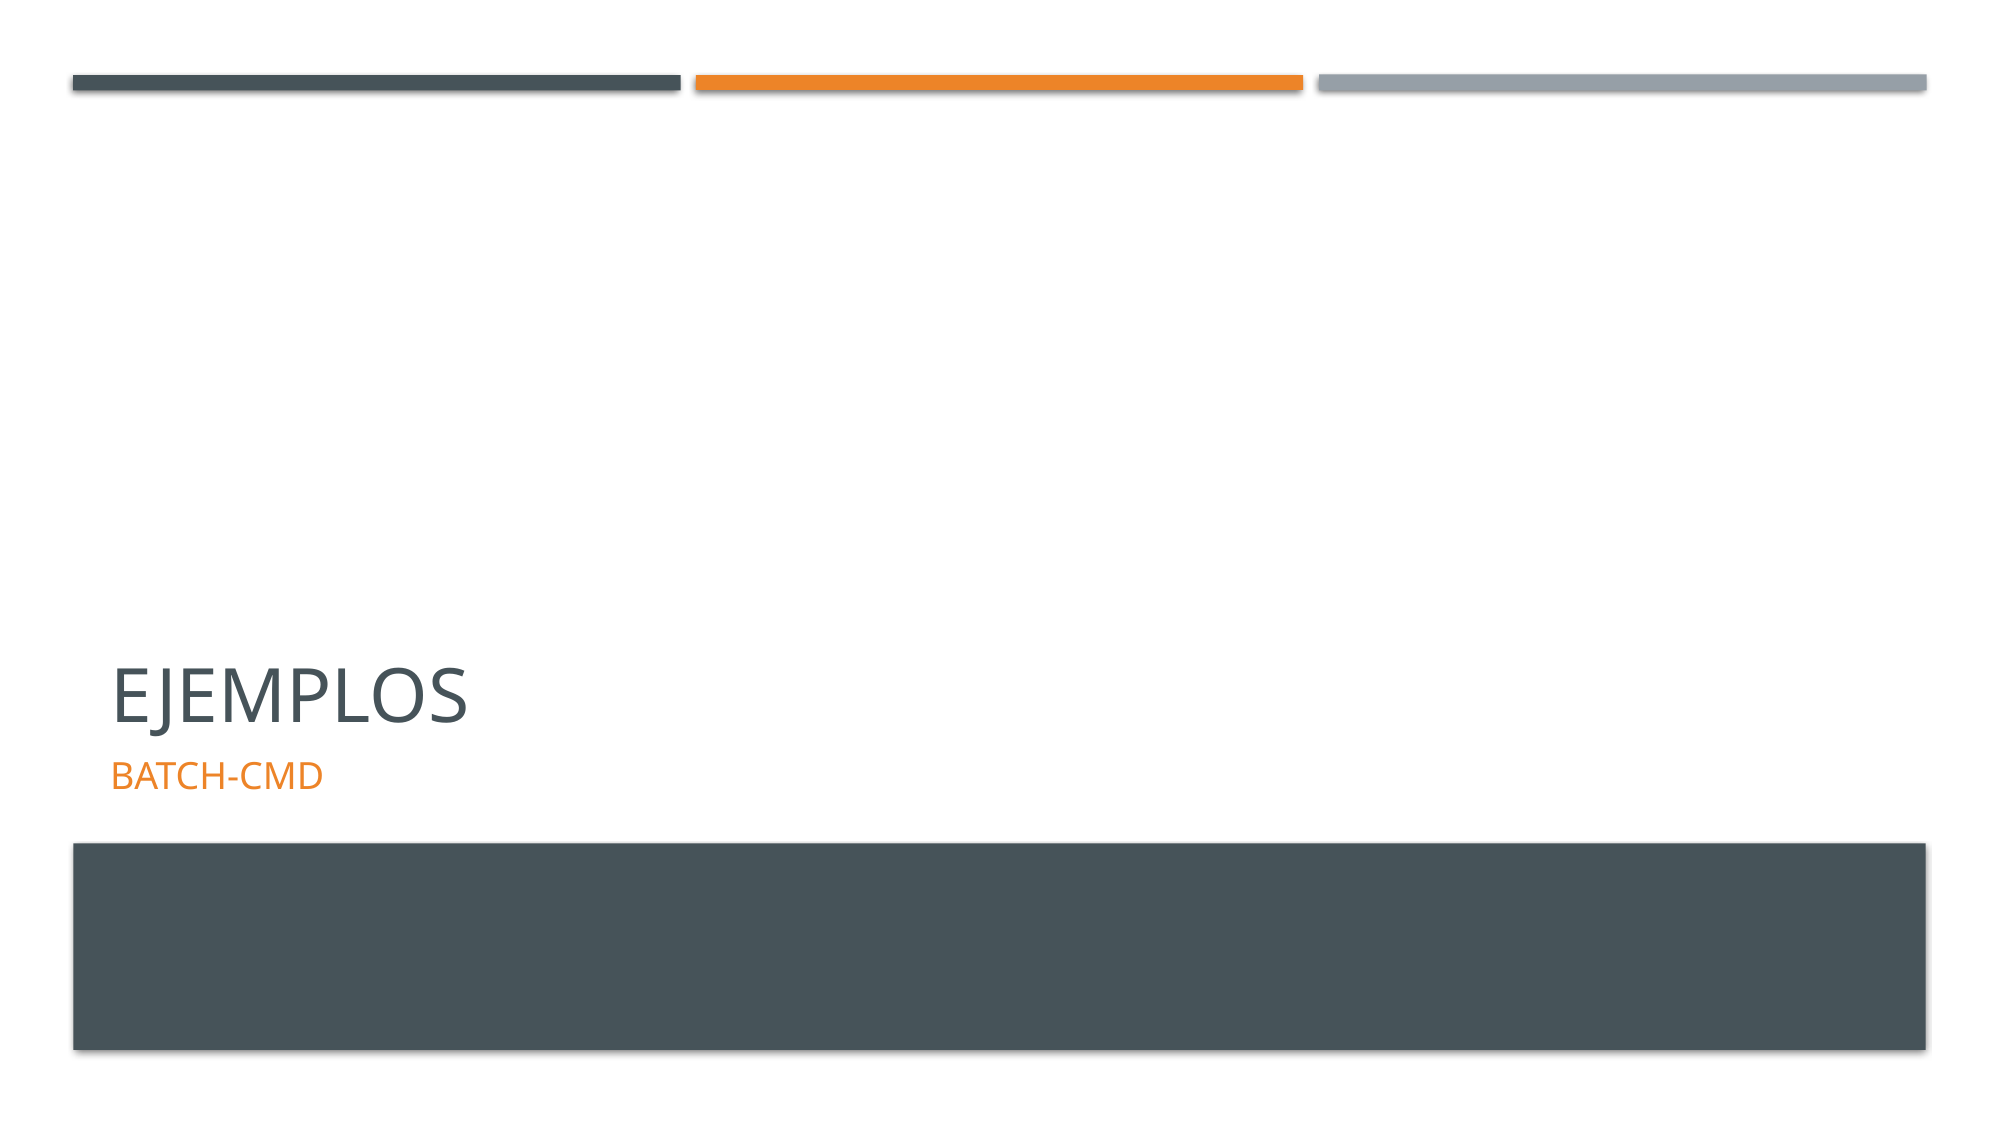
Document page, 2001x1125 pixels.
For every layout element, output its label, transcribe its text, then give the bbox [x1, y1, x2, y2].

list Batch-cmd [95, 744, 1905, 844]
title ejemplos [95, 499, 1905, 744]
